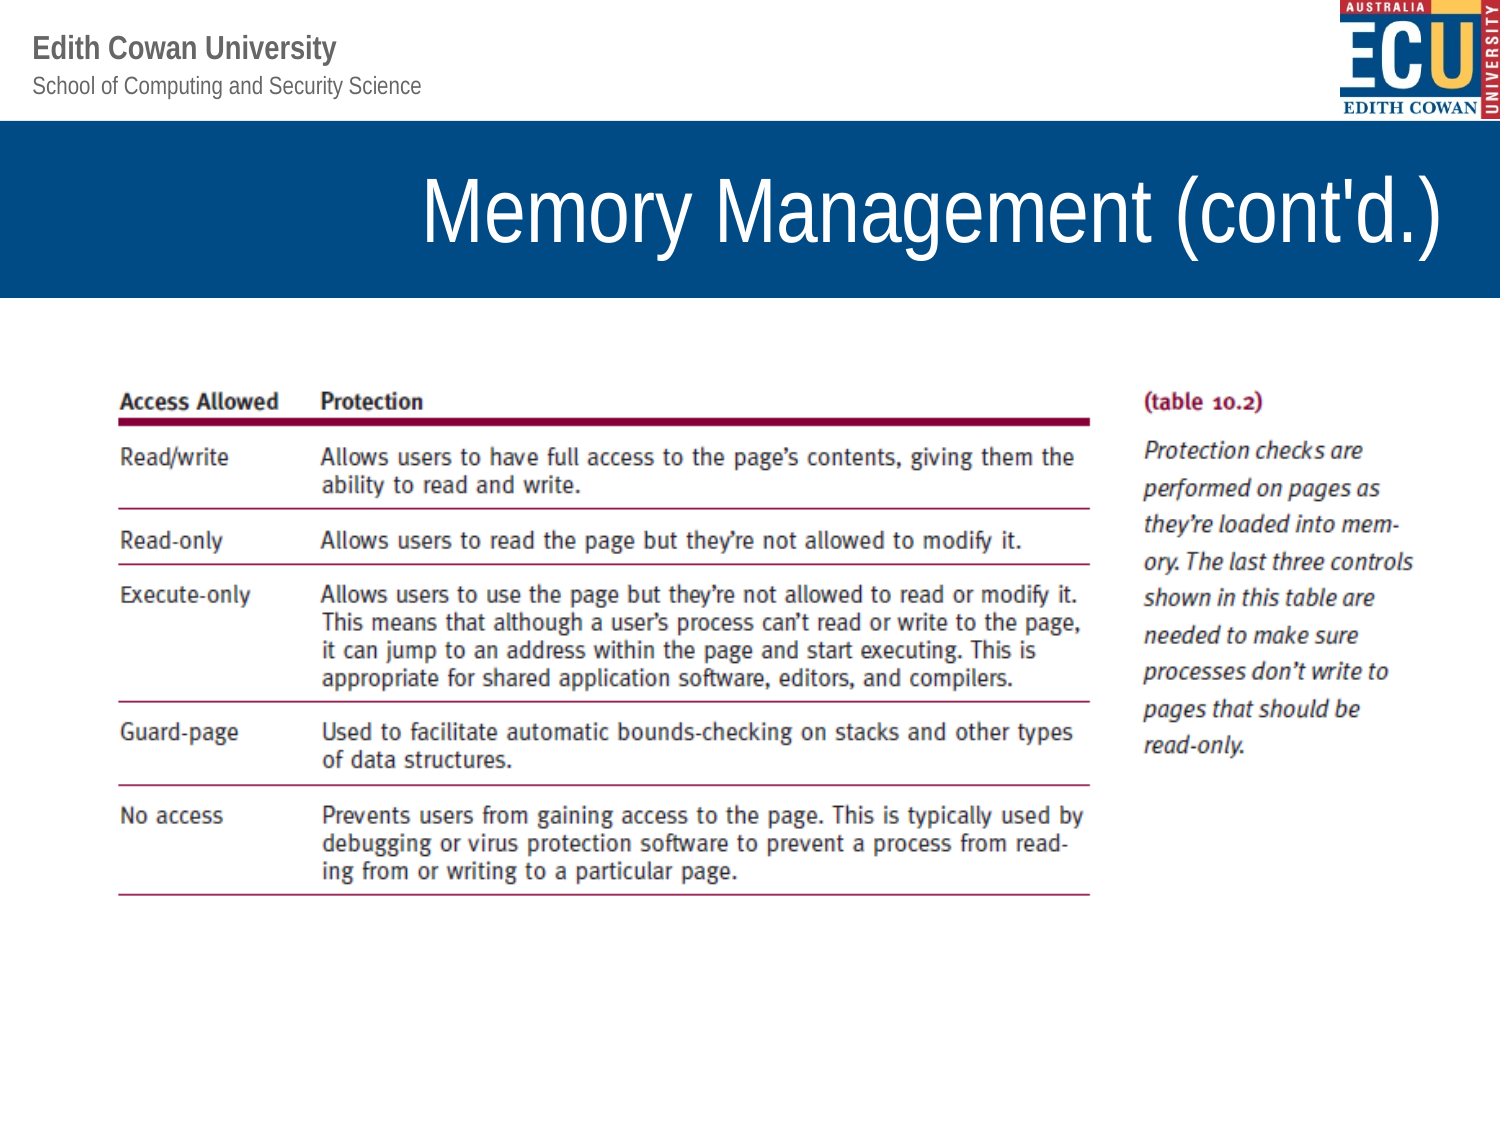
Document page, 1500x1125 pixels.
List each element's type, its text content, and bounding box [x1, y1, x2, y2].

picture [1340, 0, 1500, 119]
picture [99, 374, 1426, 927]
title Memory Management (cont'd.) [40, 123, 1460, 289]
